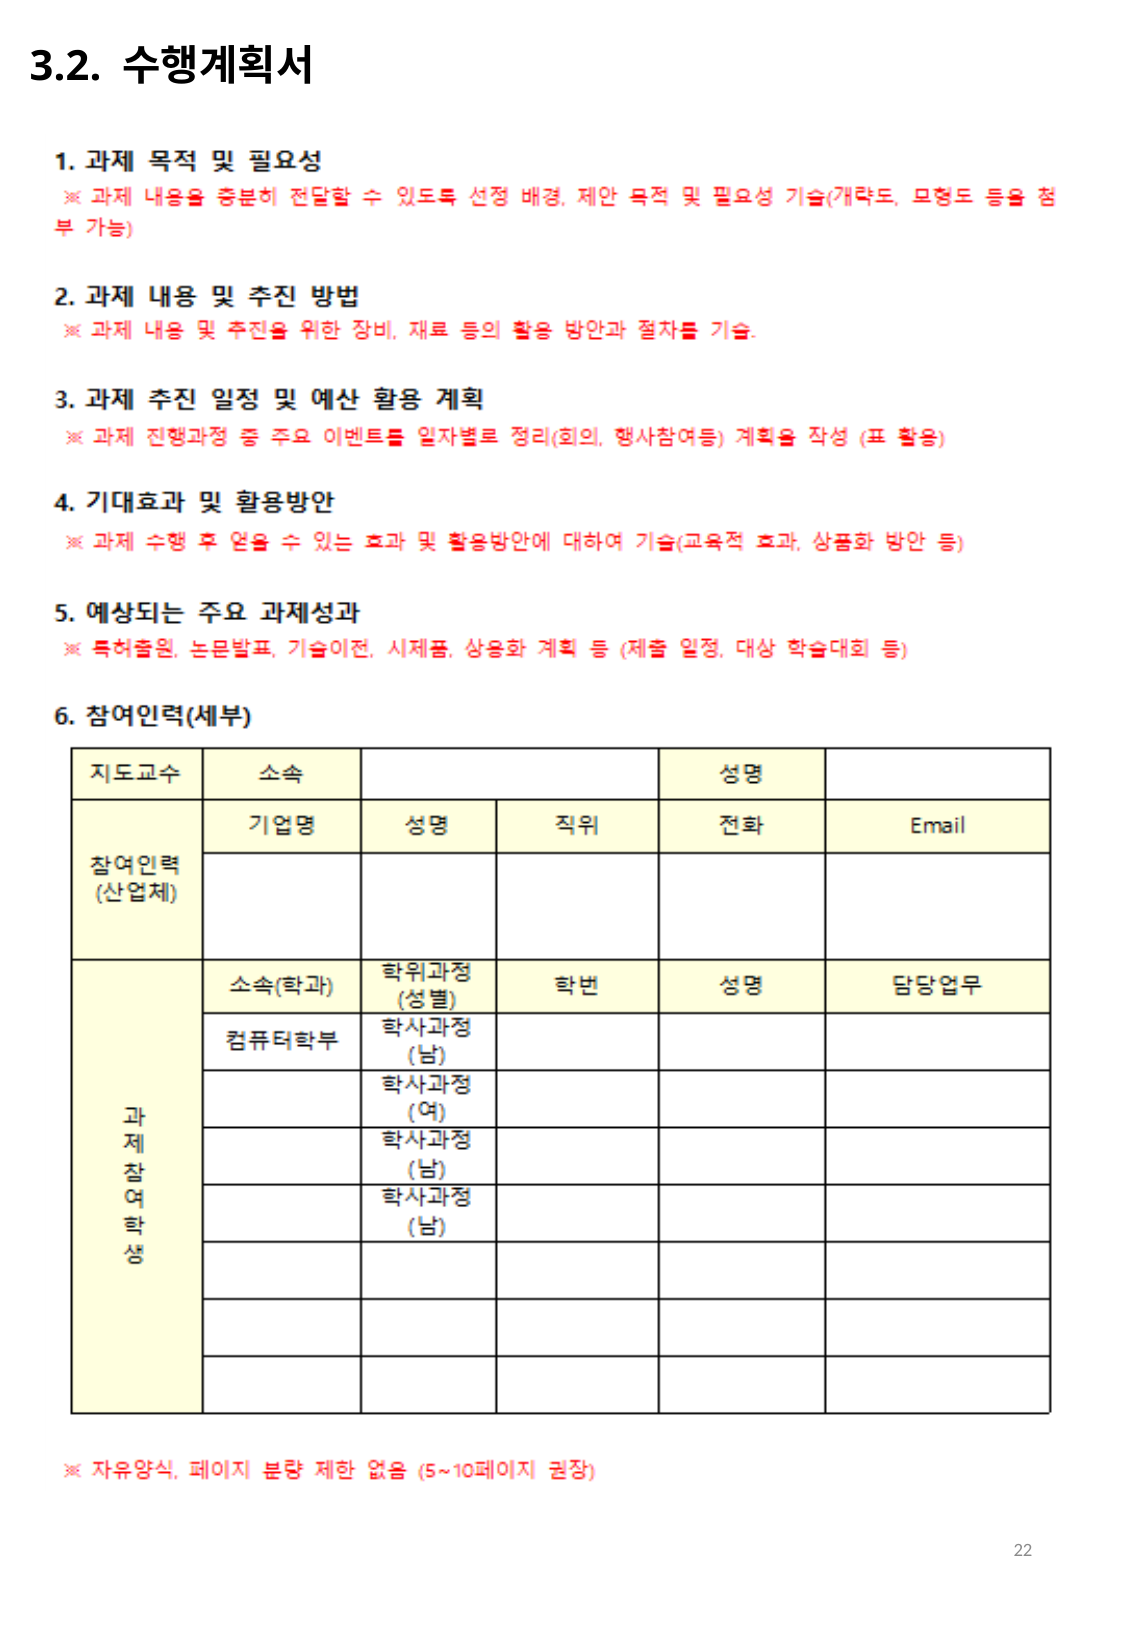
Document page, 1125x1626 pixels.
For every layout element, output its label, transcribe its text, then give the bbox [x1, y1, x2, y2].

slide_number 22 [794, 1506, 1048, 1593]
text_box 3.2. 수행계획서 [14, 30, 985, 104]
picture [44, 134, 1081, 1491]
